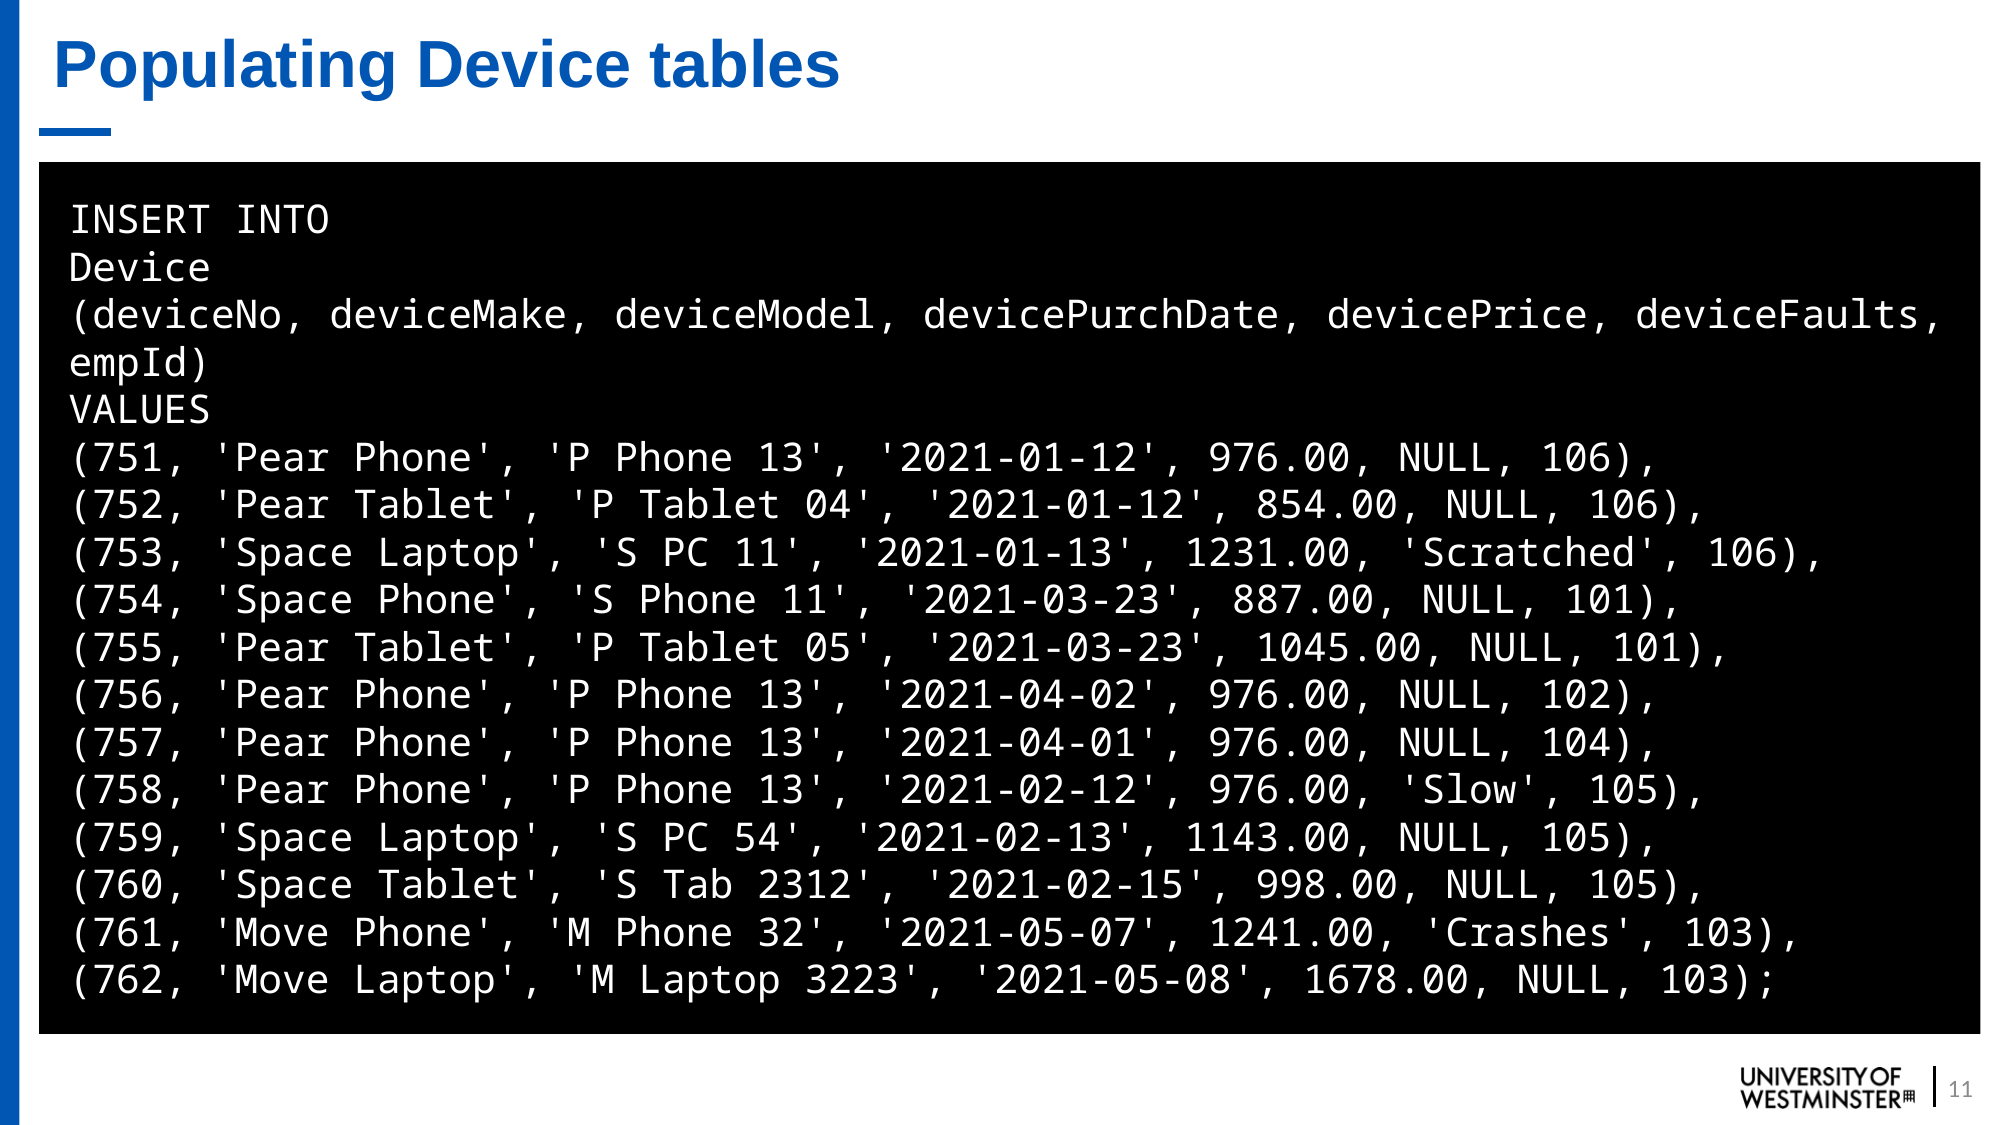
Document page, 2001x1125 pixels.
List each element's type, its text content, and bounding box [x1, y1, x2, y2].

text_box INSERT INTO Device (deviceNo, deviceMake, deviceModel, devicePurchDate, devicePrice, deviceFaults, empId) VALUES (751, 'Pear Phone', 'P Phone 13', '2021-01-12', 976.00, NULL, 106), (752, 'Pear Tablet', 'P Tablet 04', '2021-01-12', 854.00, NULL, 106), (753, 'Space Laptop', 'S PC 11', '2021-01-13', 1231.00, 'Scratched', 106), (754, 'Space Phone', 'S Phone 11', '2021-03-23', 887.00, NULL, 101), (755, 'Pear Tablet', 'P Tablet 05', '2021-03-23', 1045.00, NULL, 101), (756, 'Pear Phone', 'P Phone 13', '2021-04-02', 976.00, NULL, 102), (757, 'Pear Phone', 'P Phone 13', '2021-04-01', 976.00, NULL, 104), (758, 'Pear Phone', 'P Phone 13', '2021-02-12', 976.00, 'Slow', 105), (759, 'Space Laptop', 'S PC 54', '2021-02-13', 1143.00, NULL, 105), (760, 'Space Tablet', 'S Tab 2312', '2021-02-15', 998.00, NULL, 105), (761, 'Move Phone', 'M Phone 32', '2021-05-07', 1241.00, 'Crashes', 103), (762, 'Move Laptop', 'M Laptop 3223', '2021-05-08', 1678.00, NULL, 103); [39, 162, 1981, 1034]
picture [1740, 1067, 1915, 1109]
title Populating Device tables [39, 0, 1981, 132]
slide_number 11 [1925, 1057, 1989, 1118]
